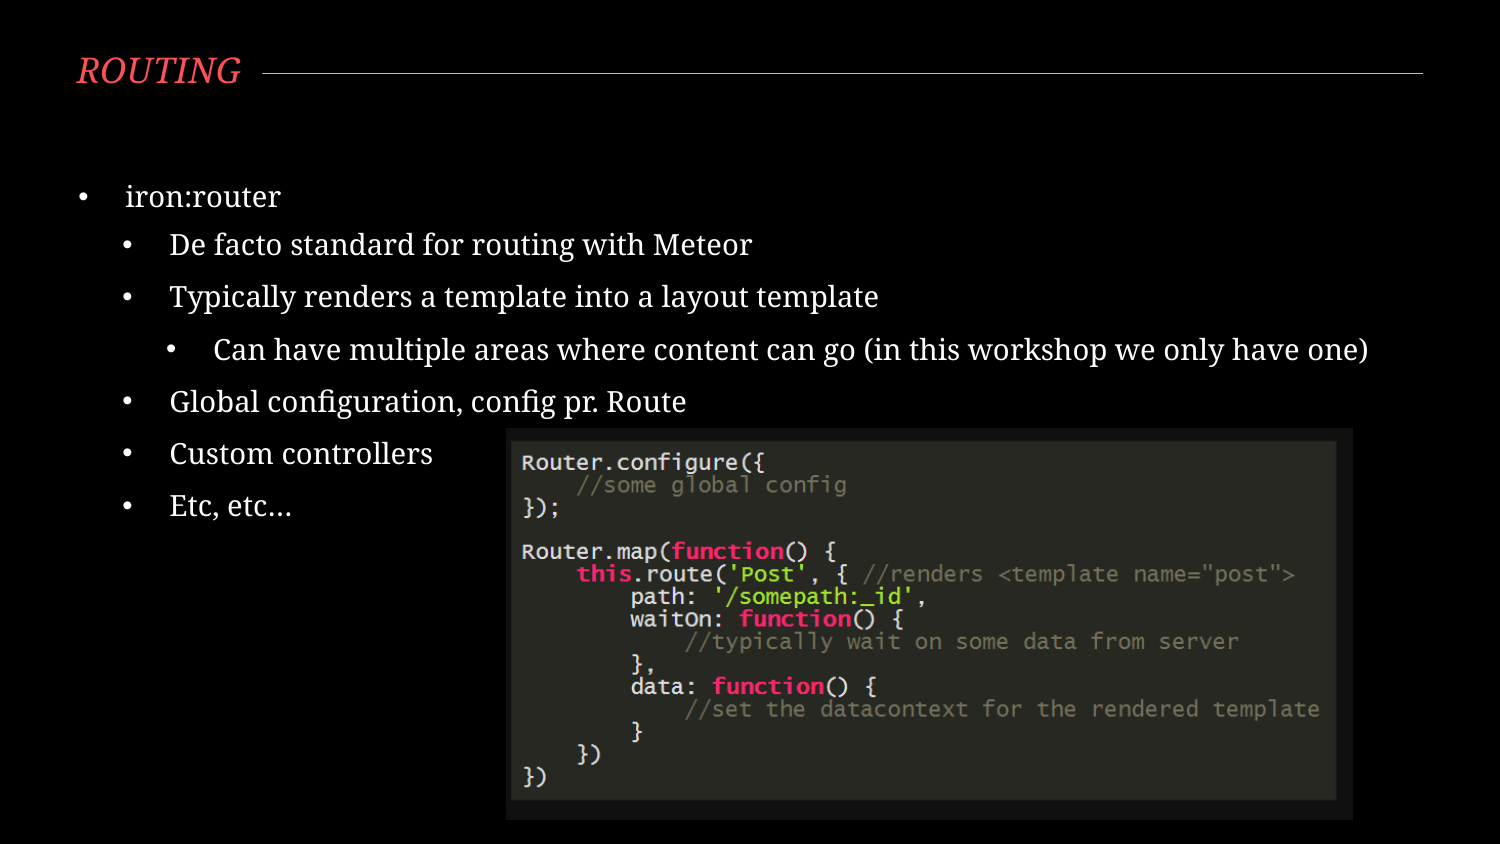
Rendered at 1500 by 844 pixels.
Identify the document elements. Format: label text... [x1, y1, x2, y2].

picture [506, 427, 1353, 821]
title Routing [61, 48, 263, 92]
list iron:router De facto standard for routing with Meteor Typically renders a template into a layout template Can have multiple areas where content can go (in this workshop we only have one) Global configuration, config pr. Route Custom controllers Etc, etc… [63, 170, 1434, 820]
